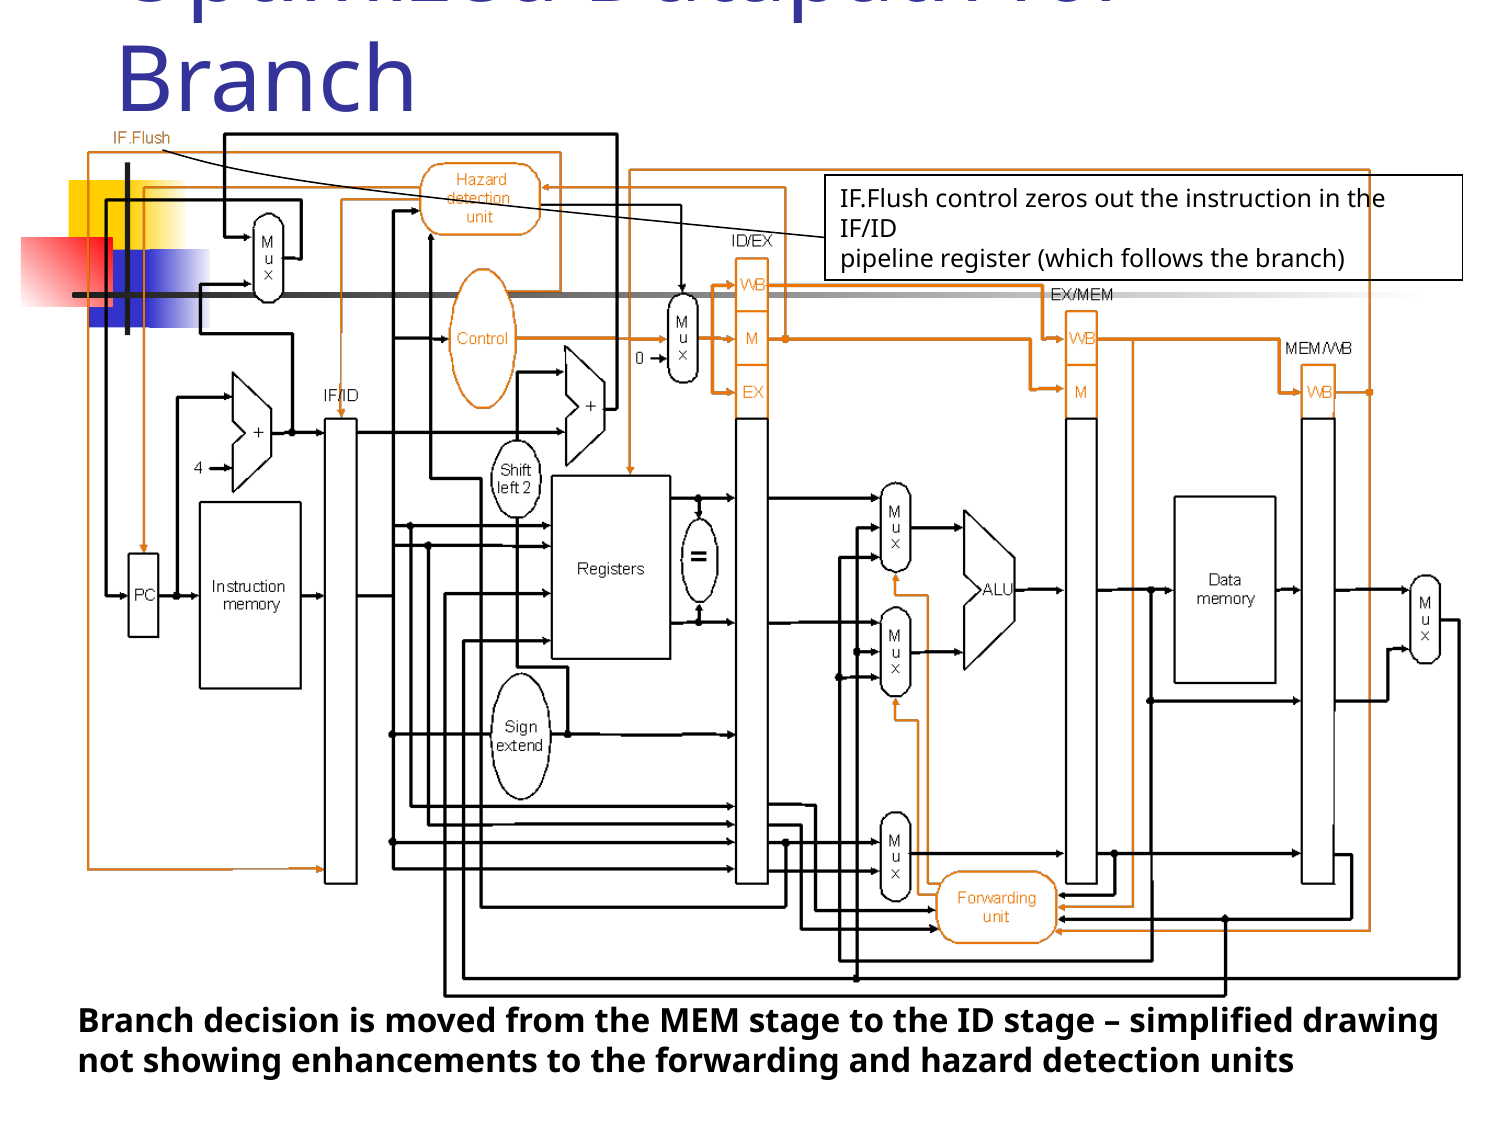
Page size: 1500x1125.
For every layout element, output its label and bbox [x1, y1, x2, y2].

picture [87, 127, 1463, 1001]
title [99, 0, 1404, 127]
text_box [62, 992, 1488, 1087]
